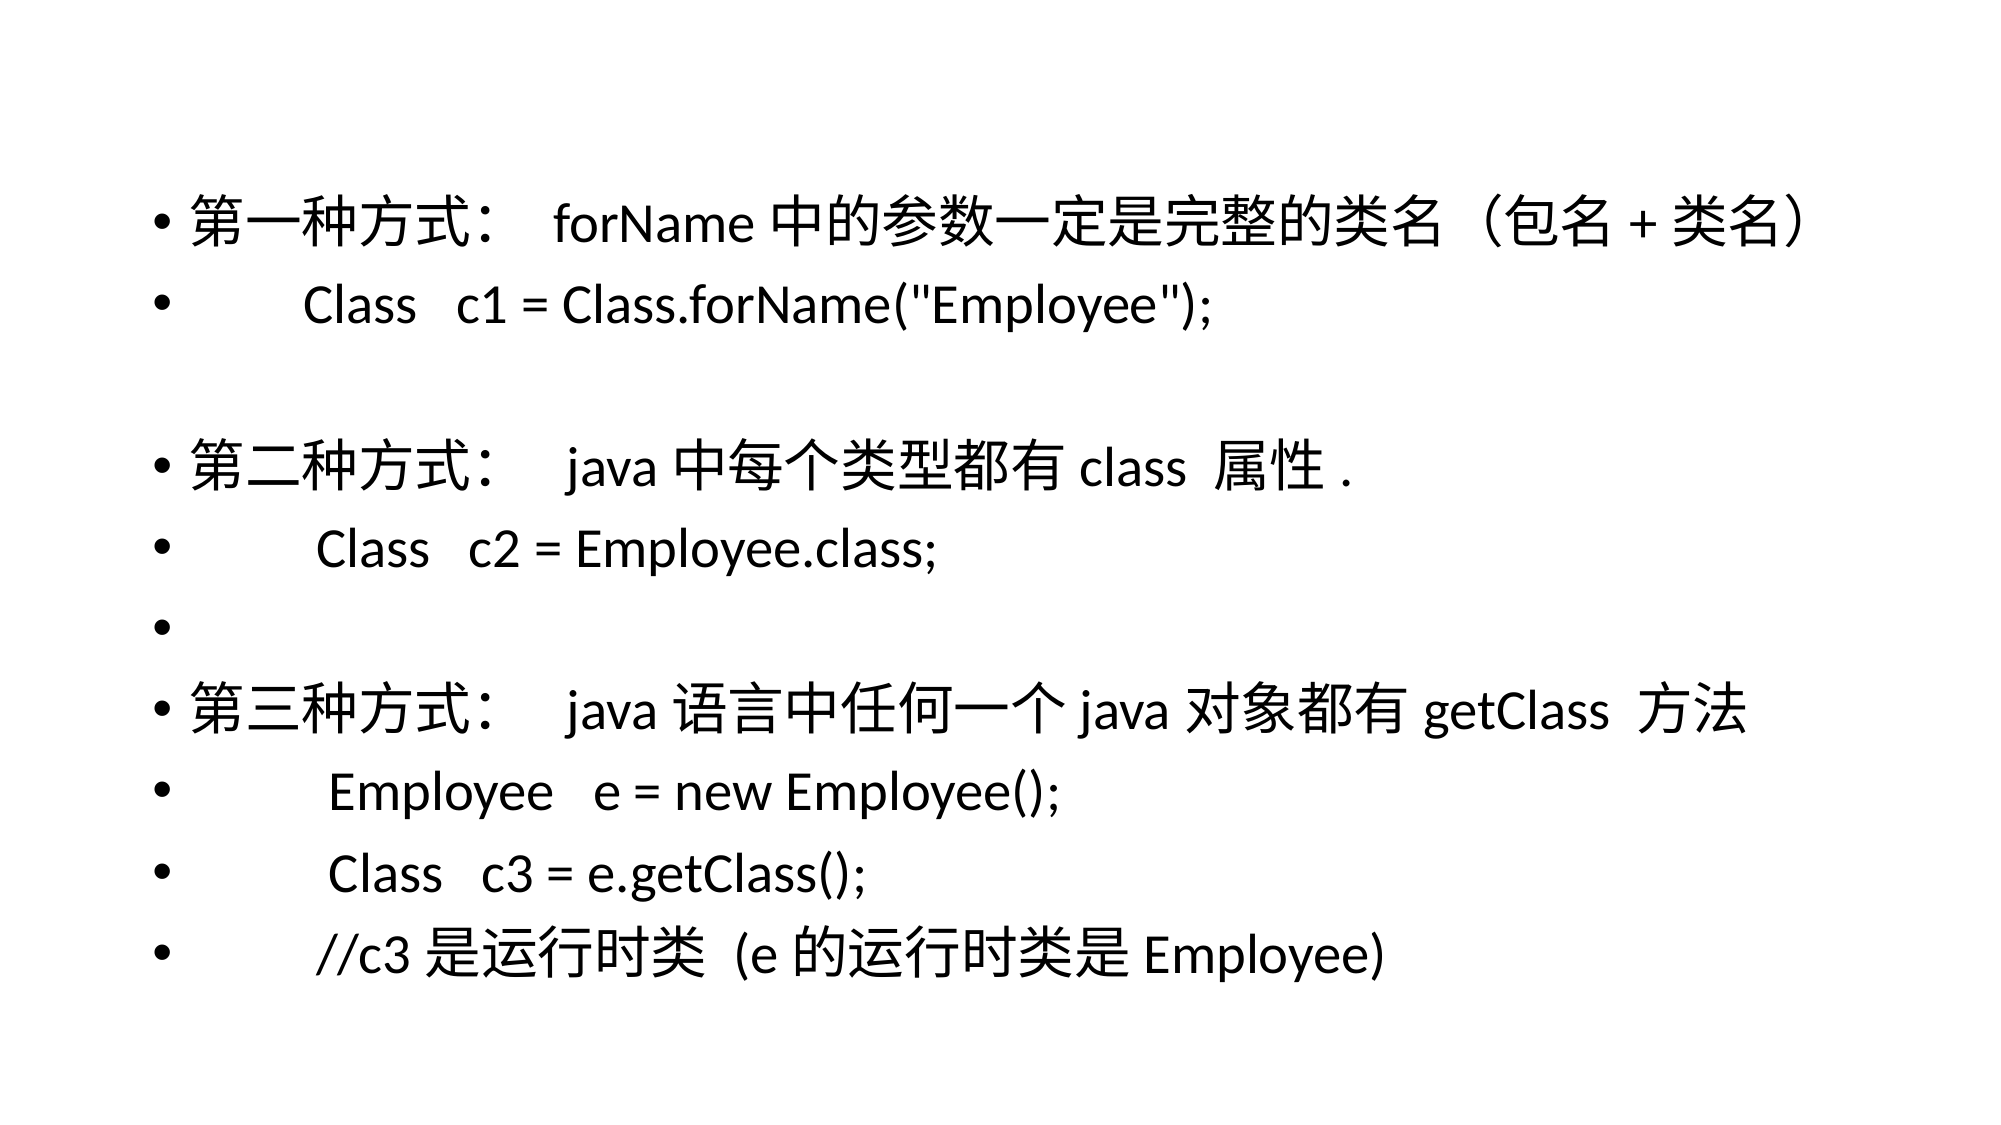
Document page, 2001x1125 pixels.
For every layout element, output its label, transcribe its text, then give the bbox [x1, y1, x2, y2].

list 第一种方式： forName中的参数一定是完整的类名（包名+类名） Class c1 = Class.forName("Employee"); 第二种方式： java中每个类型都有class 属性. Class c2 = Employee.class; 第三种方式： java语言中任何一个java对象都有getClass 方法 Employee e = new Employee(); Class c3 = e.getClass(); //c3是运行时类 (e的运行时类是Employee) [137, 98, 1863, 1014]
